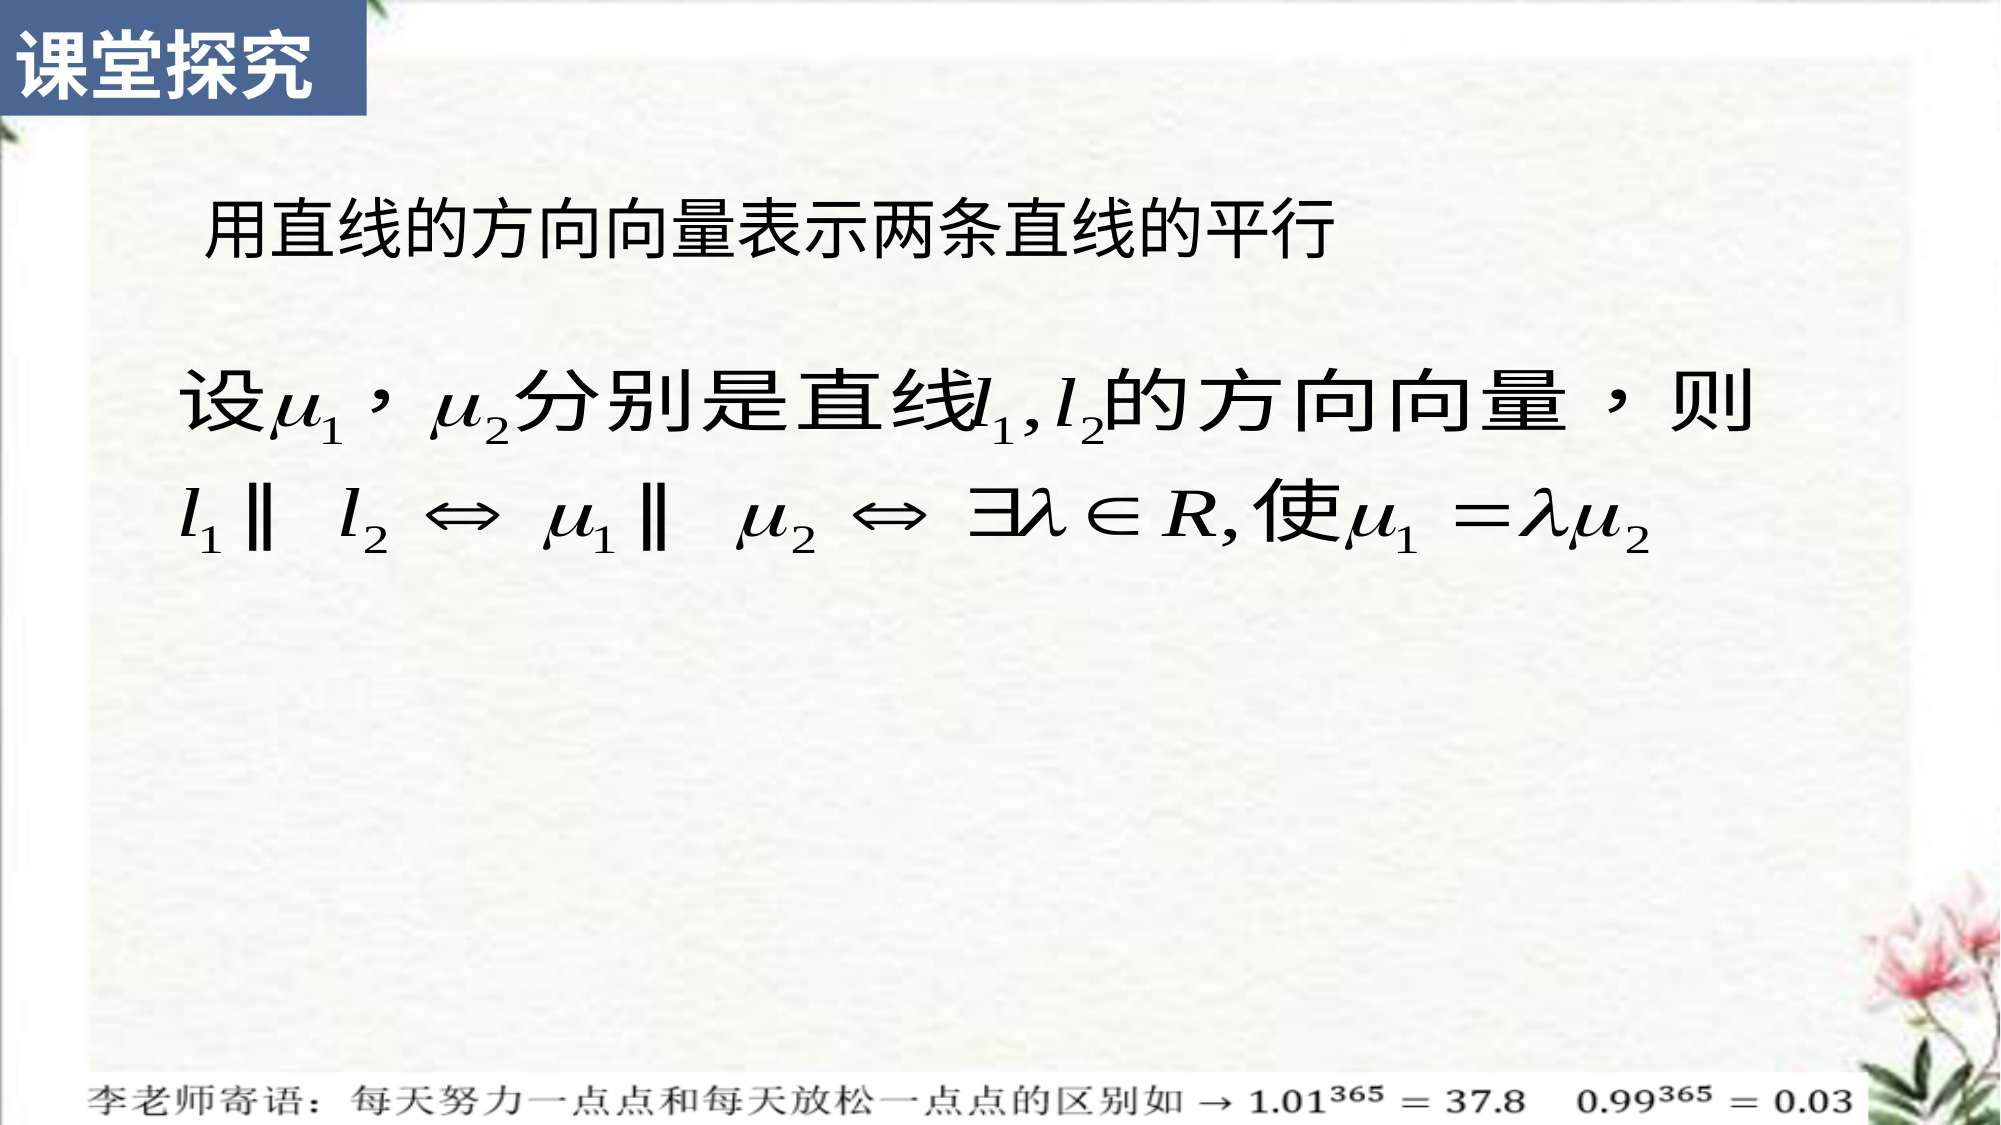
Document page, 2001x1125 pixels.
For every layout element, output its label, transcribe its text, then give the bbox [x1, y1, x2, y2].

picture [0, 0, 2001, 1125]
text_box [165, 357, 1753, 566]
text_box 课堂探究 [0, 0, 367, 116]
text_box 用直线的方向向量表示两条直线的平行 [188, 179, 1353, 275]
